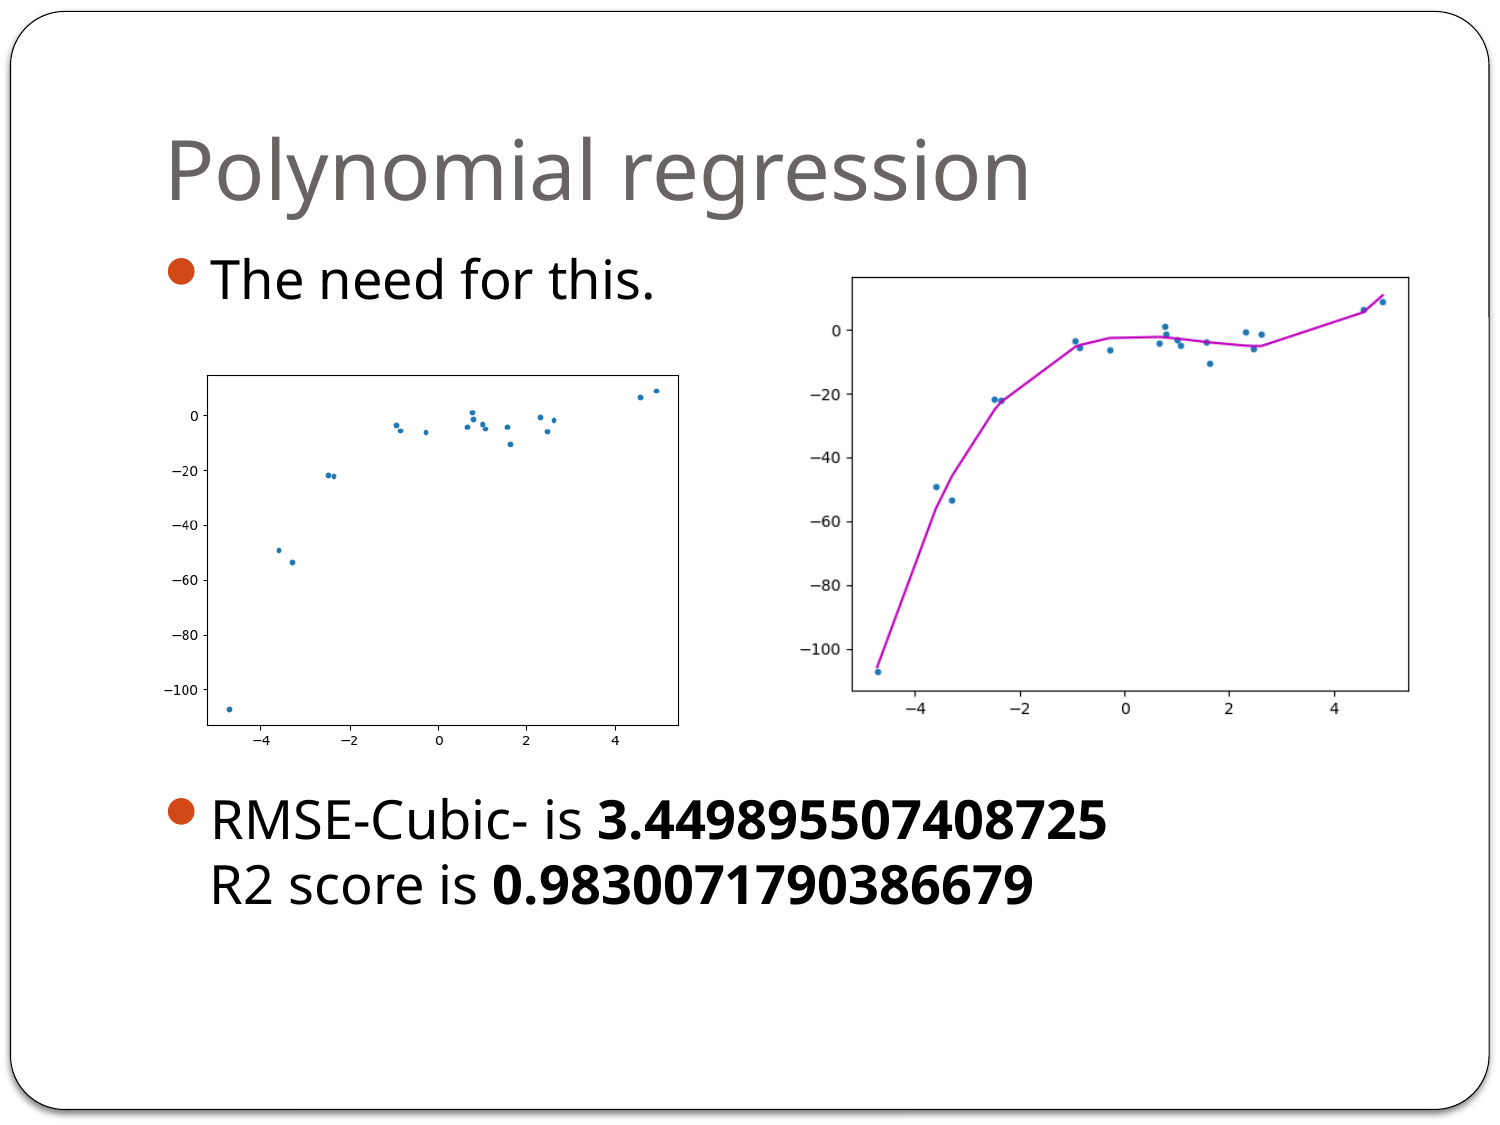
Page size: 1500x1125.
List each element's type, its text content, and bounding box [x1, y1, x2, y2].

list The need for this. RMSE-Cubic- is 3.449895507408725 R2 score is 0.9830071790386679 [150, 237, 1425, 1038]
picture [762, 212, 1480, 751]
picture [131, 320, 738, 776]
title Polynomial regression [150, 45, 1425, 233]
